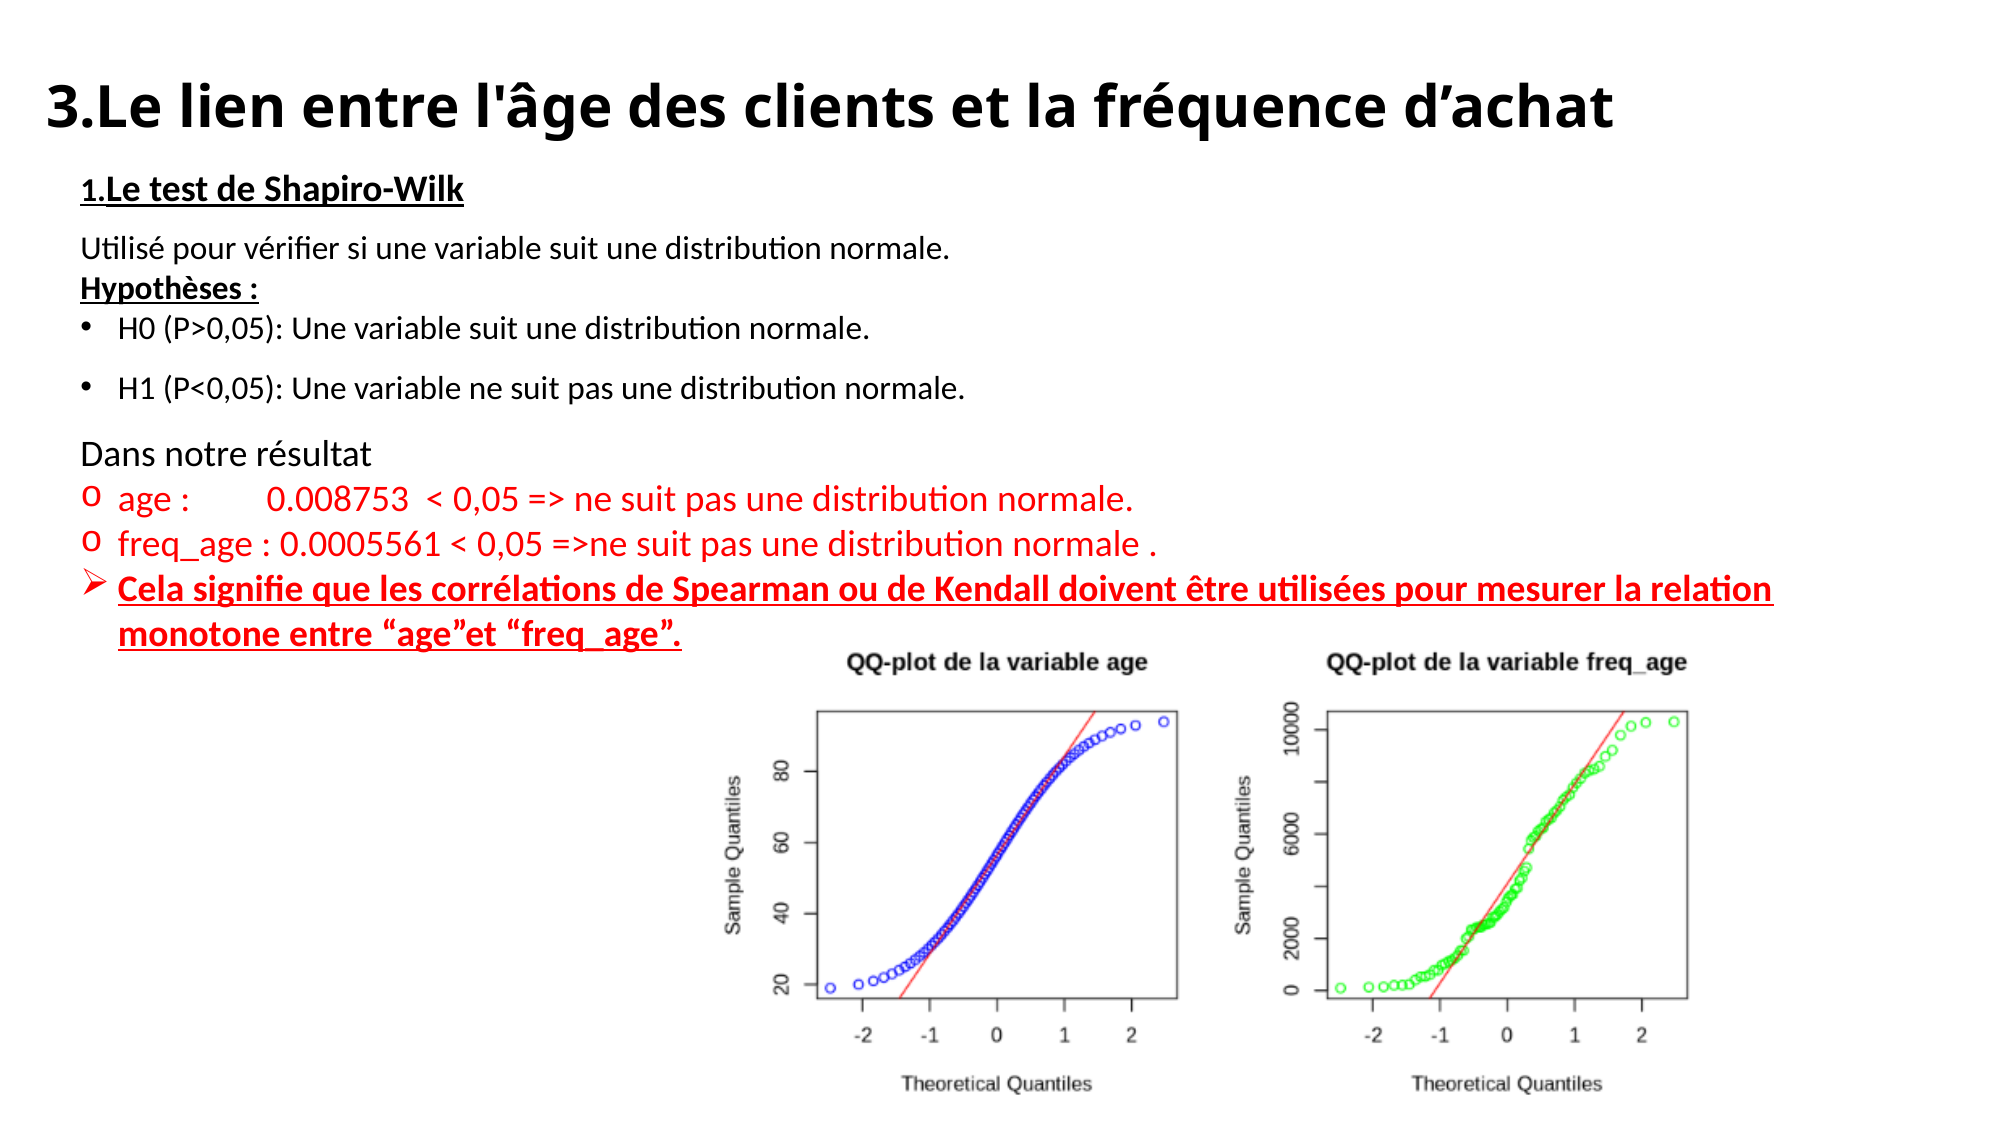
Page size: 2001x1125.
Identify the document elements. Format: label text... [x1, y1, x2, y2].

picture [697, 643, 1711, 1116]
text_box 1.Le test de Shapiro-Wilk Utilisé pour vérifier si une variable suit une distribution normale. Hypothèses : H0 (P>0,05): Une variable suit une distribution normale. H1 (P<0,05): Une variable ne suit pas une distribution normale. Dans notre résultat age : 0.008753 < 0,05 => ne suit pas une distribution normale. freq_age : 0.0005561 < 0,05 =>ne suit pas une distribution normale . Cela signifie que les corrélations de Spearman ou de Kendall doivent être utilisées pour mesurer la relation monotone entre “age”et “freq_age”. [65, 161, 1823, 1125]
title 3.Le lien entre l'âge des clients et la fréquence d’achat [30, 0, 1756, 218]
